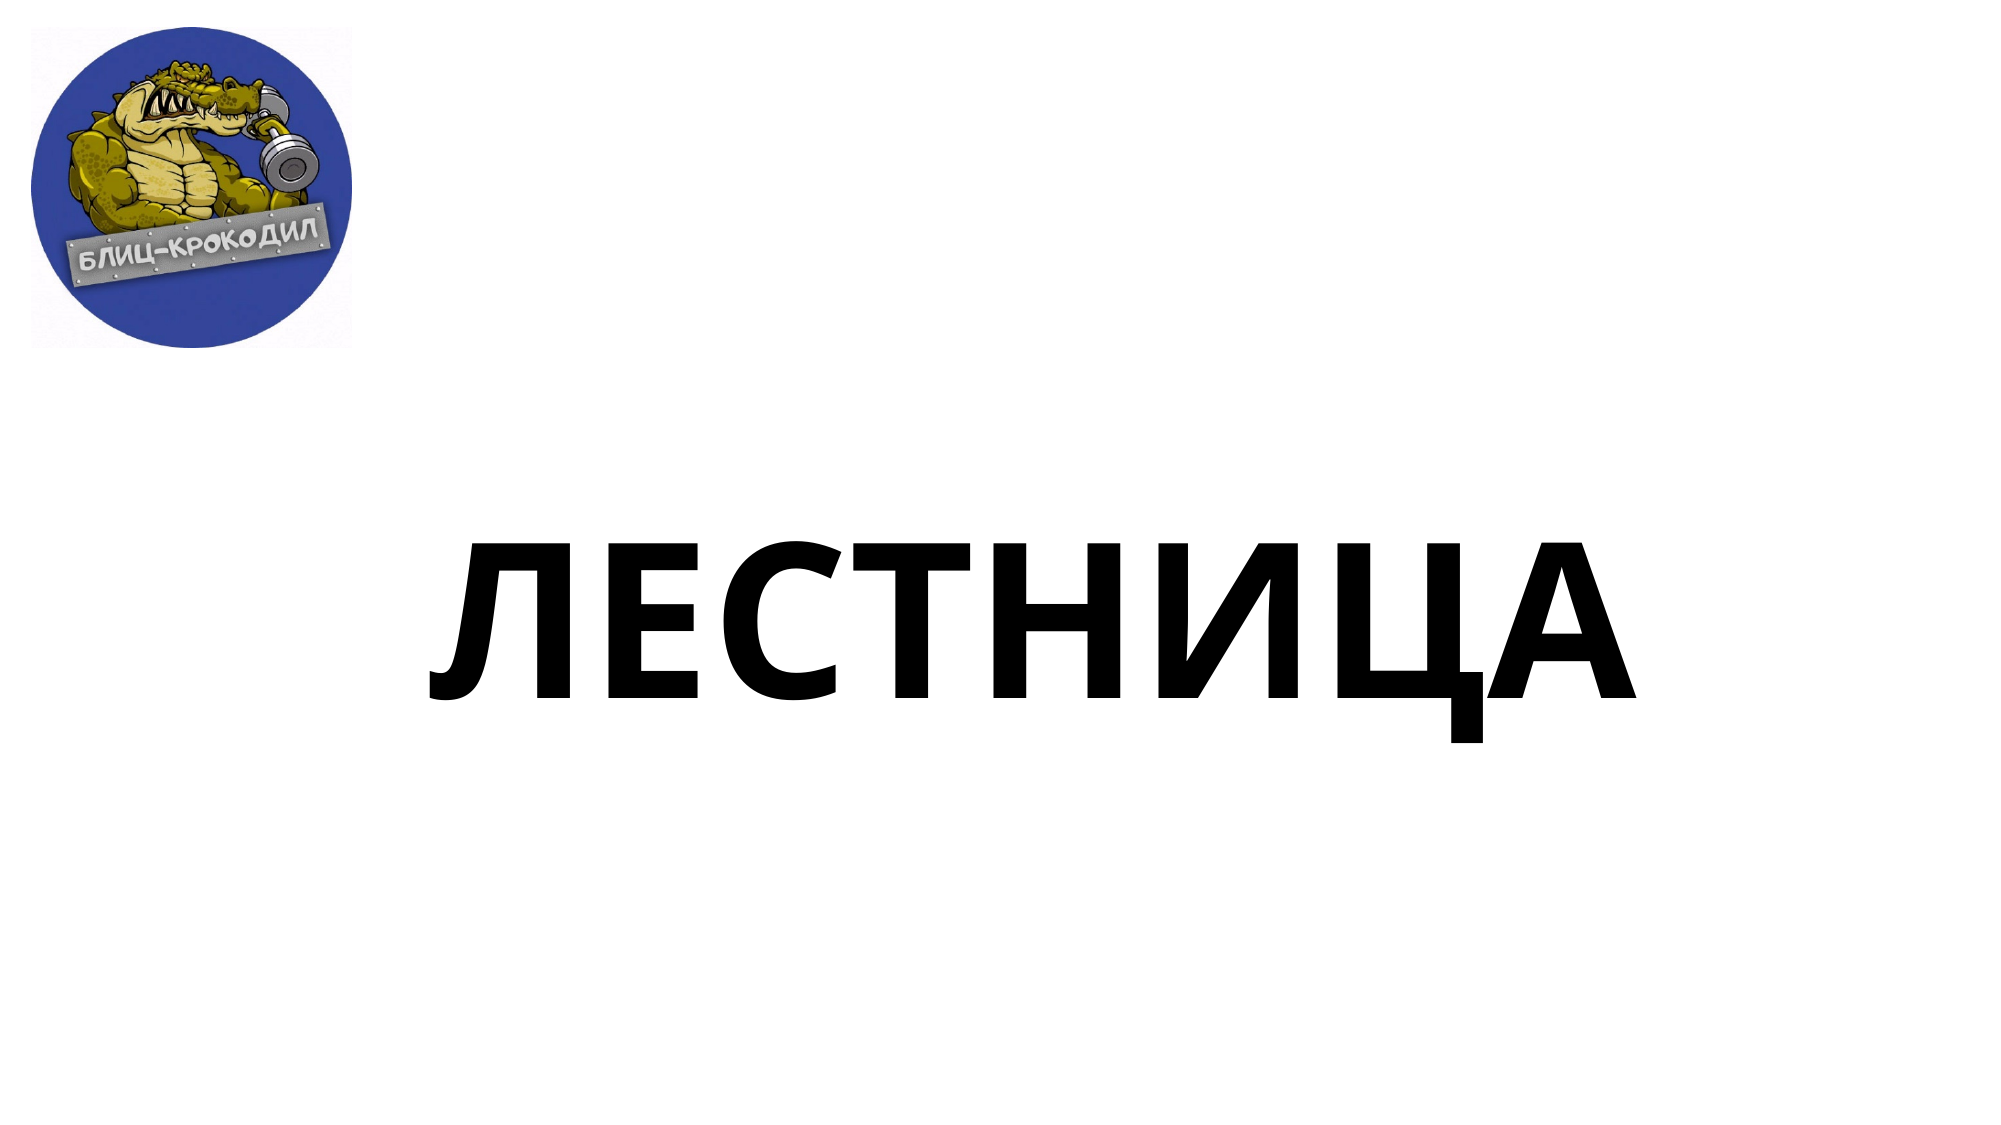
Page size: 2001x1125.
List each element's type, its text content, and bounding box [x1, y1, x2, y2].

picture [31, 27, 352, 348]
title ЛЕСТНИЦА [282, 361, 1783, 754]
